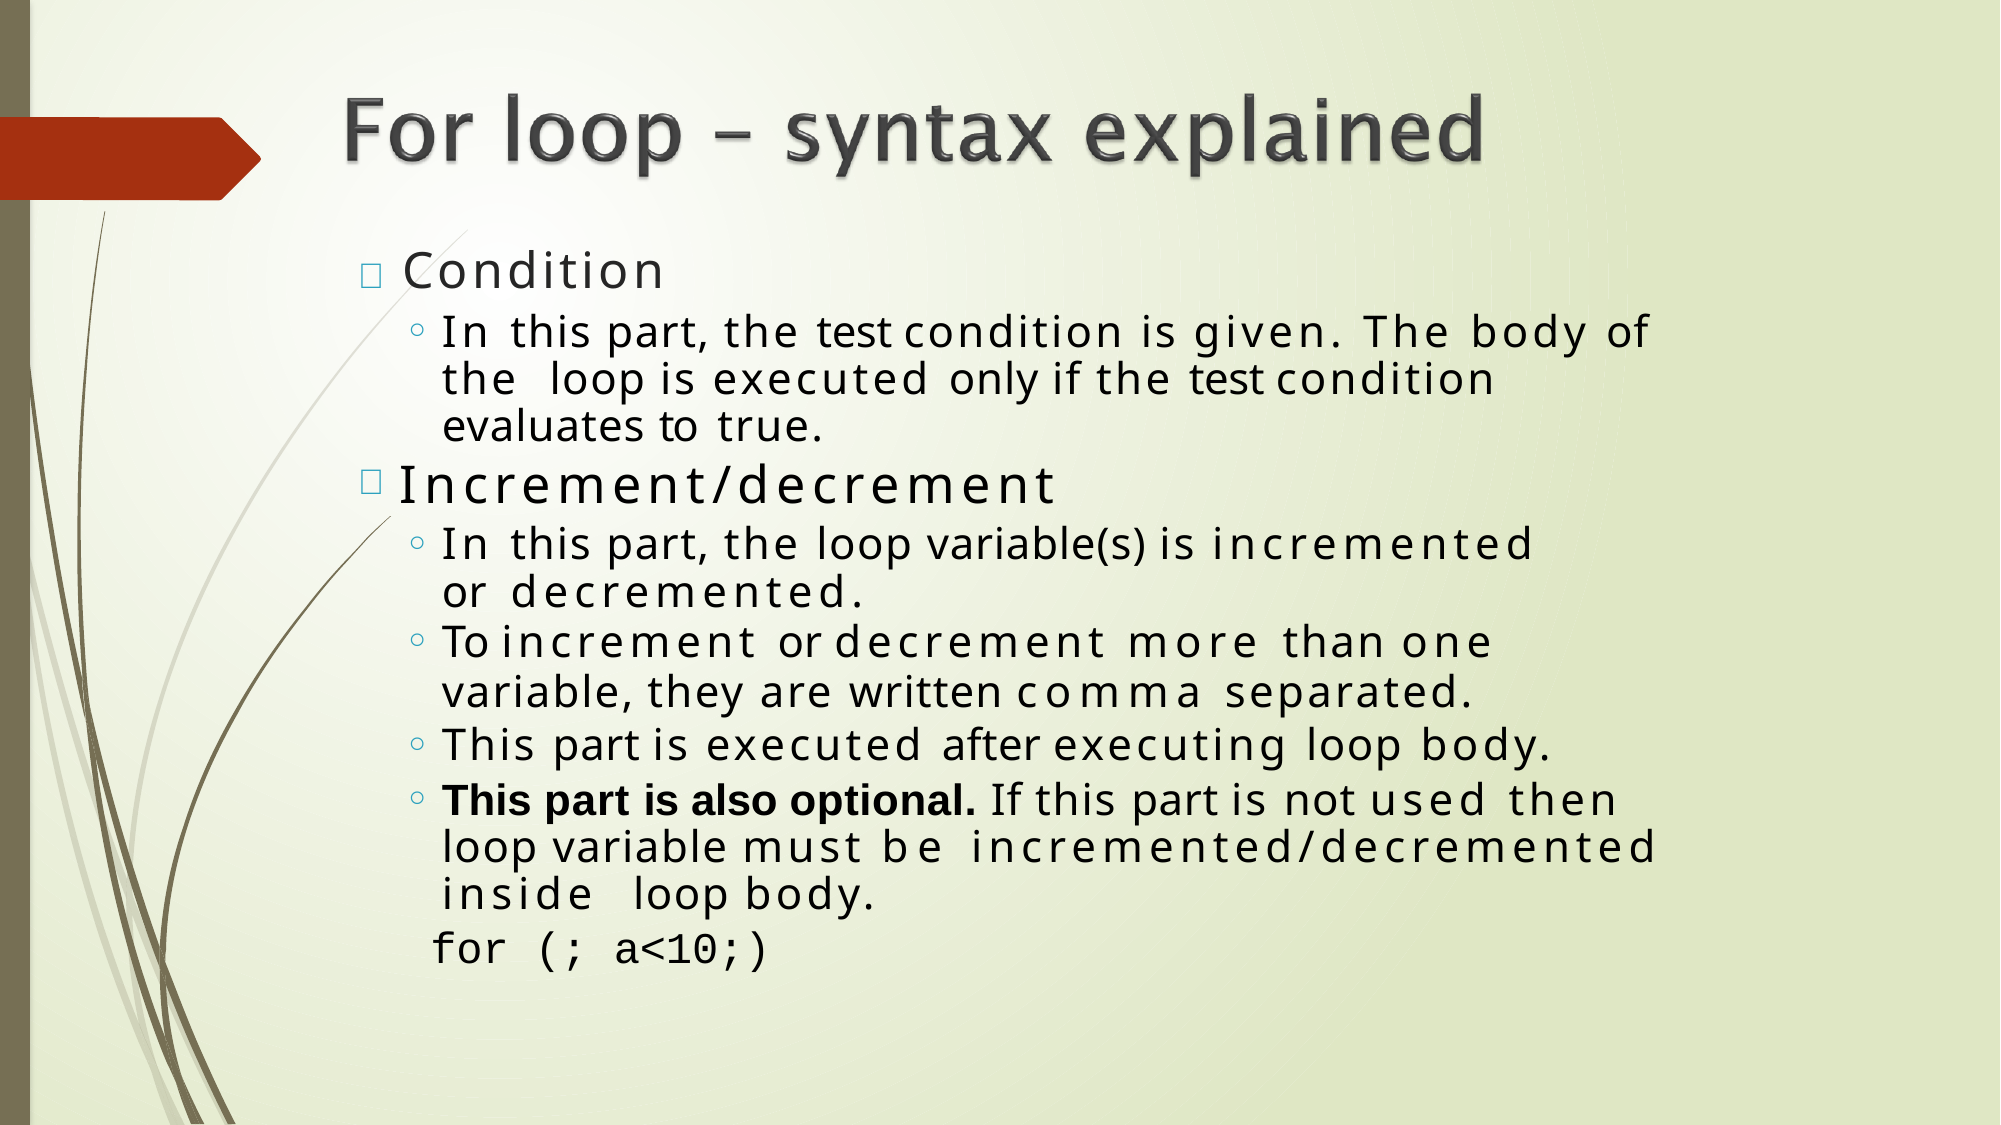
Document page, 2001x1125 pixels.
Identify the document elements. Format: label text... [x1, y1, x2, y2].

text_box [344, 93, 1483, 183]
text_box In this part, the test condition is given. The body of the loop is executed only if the test condition evaluates to true. Increment/decrement In this part, the loop variable(s) is incremented or decremented. To increment or decrement more than one variable, they are written comma separated. This part is executed after executing loop body. This part is also optional. If this part is not used then loop variable must be incremented/decremented inside loop body. for (; a<10;) [355, 300, 1725, 973]
title  Condition [355, 236, 1050, 300]
